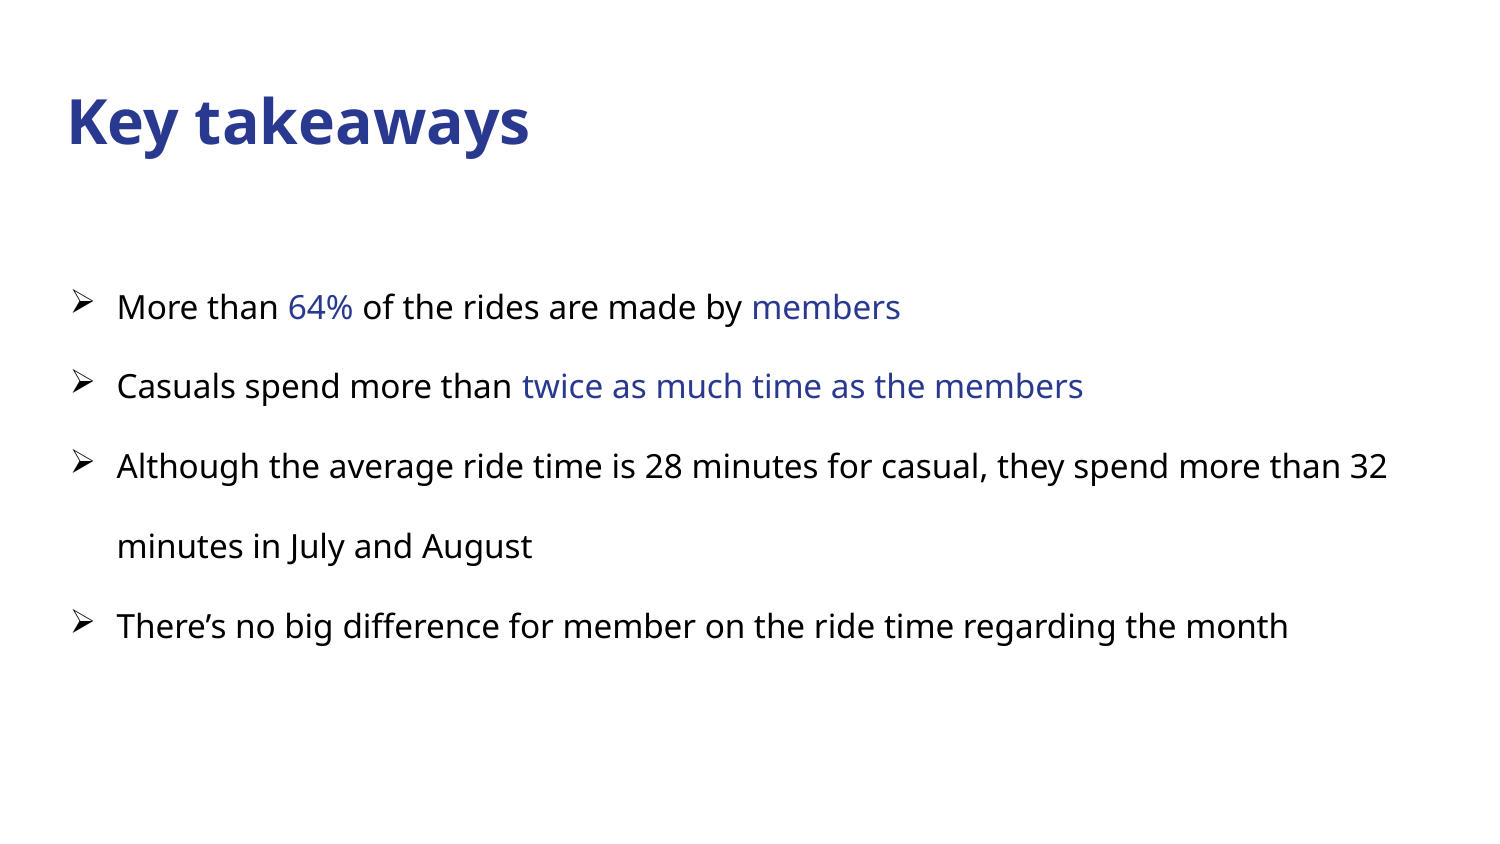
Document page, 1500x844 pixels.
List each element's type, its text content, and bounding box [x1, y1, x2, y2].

title Key takeaways [51, 67, 1449, 167]
text_box More than 64% of the rides are made by members Casuals spend more than twice as much time as the members Although the average ride time is 28 minutes for casual, they spend more than 32 minutes in July and August There’s no big difference for member on the ride time regarding the month [55, 238, 1445, 653]
